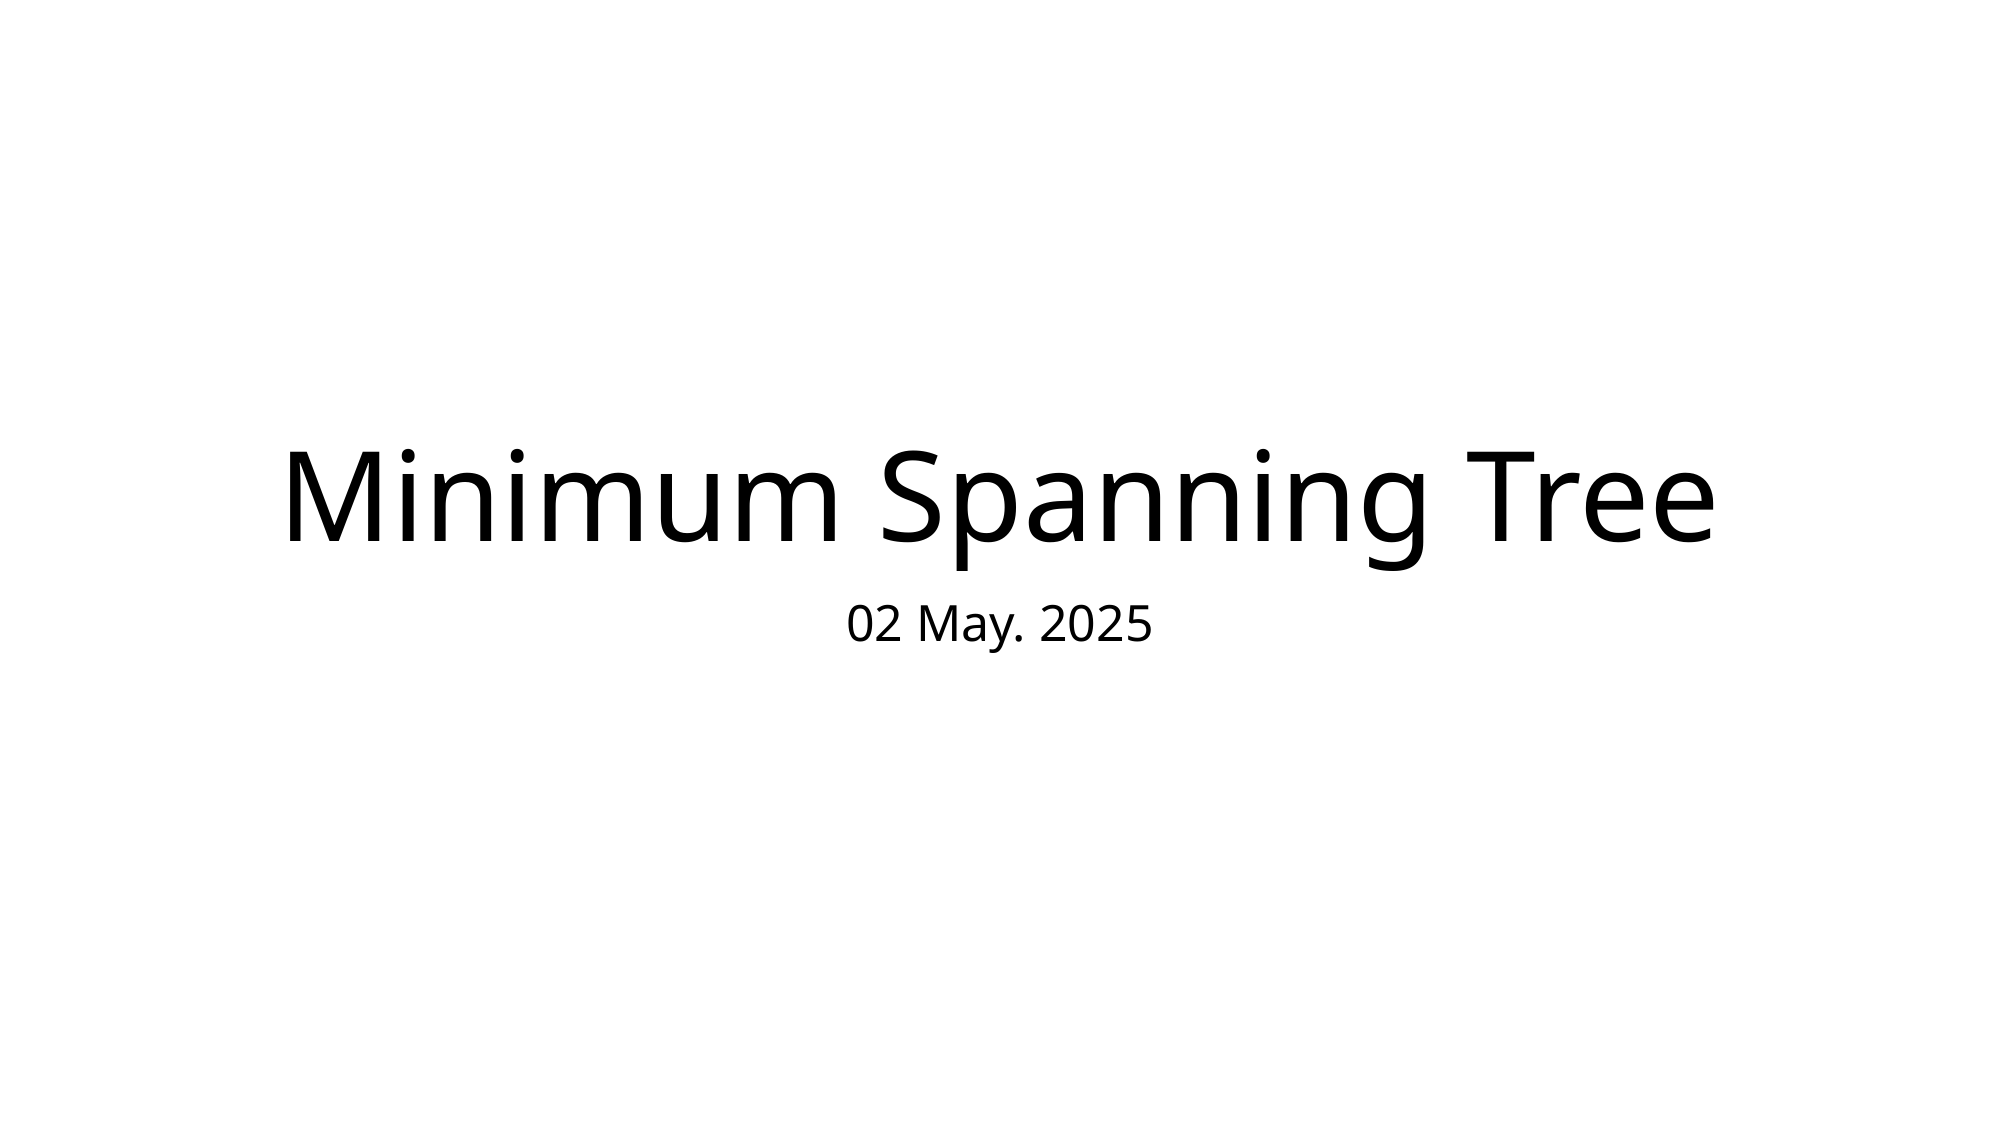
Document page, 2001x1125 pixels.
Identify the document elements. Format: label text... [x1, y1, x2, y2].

title Minimum Spanning Tree [249, 184, 1750, 576]
subtitle 02 May. 2025 [249, 590, 1750, 863]
